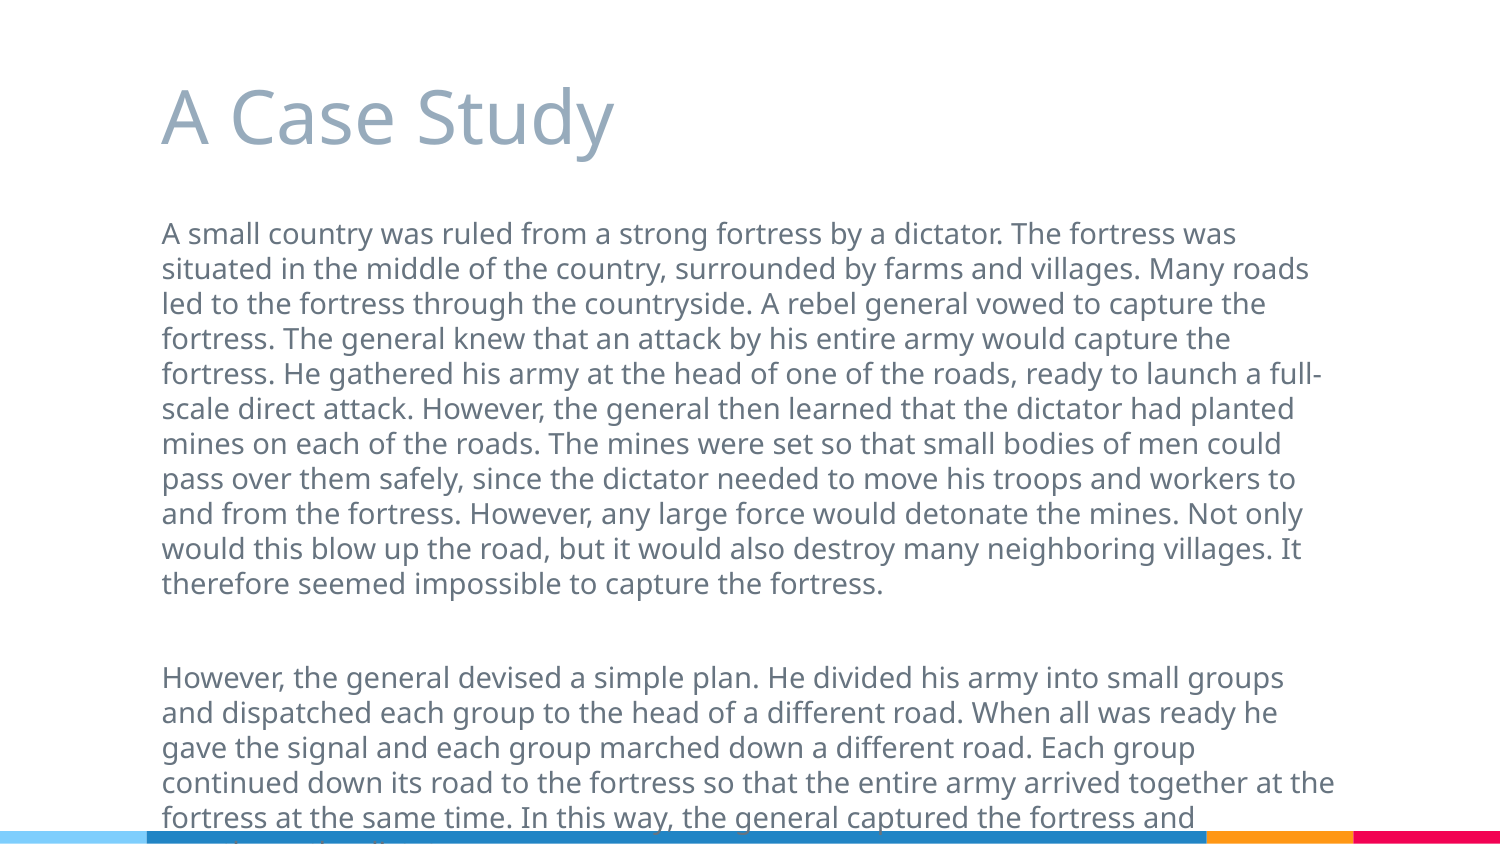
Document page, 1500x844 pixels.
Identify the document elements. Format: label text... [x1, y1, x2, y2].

list A small country was ruled from a strong fortress by a dictator. The fortress was situated in the middle of the country, surrounded by farms and villages. Many roads led to the fortress through the countryside. A rebel general vowed to capture the fortress. The general knew that an attack by his entire army would capture the fortress. He gathered his army at the head of one of the roads, ready to launch a full-scale direct attack. However, the general then learned that the dictator had planted mines on each of the roads. The mines were set so that small bodies of men could pass over them safely, since the dictator needed to move his troops and workers to and from the fortress. However, any large force would detonate the mines. Not only would this blow up the road, but it would also destroy many neighboring villages. It therefore seemed impossible to capture the fortress. However, the general devised a simple plan. He divided his army into small groups and dispatched each group to the head of a different road. When all was ready he gave the signal and each group marched down a different road. Each group continued down its road to the fortress so that the entire army arrived together at the fortress at the same time. In this way, the general captured the fortress and overthrew the dictator. [146, 200, 1352, 784]
title A Case Study [146, 33, 1207, 175]
